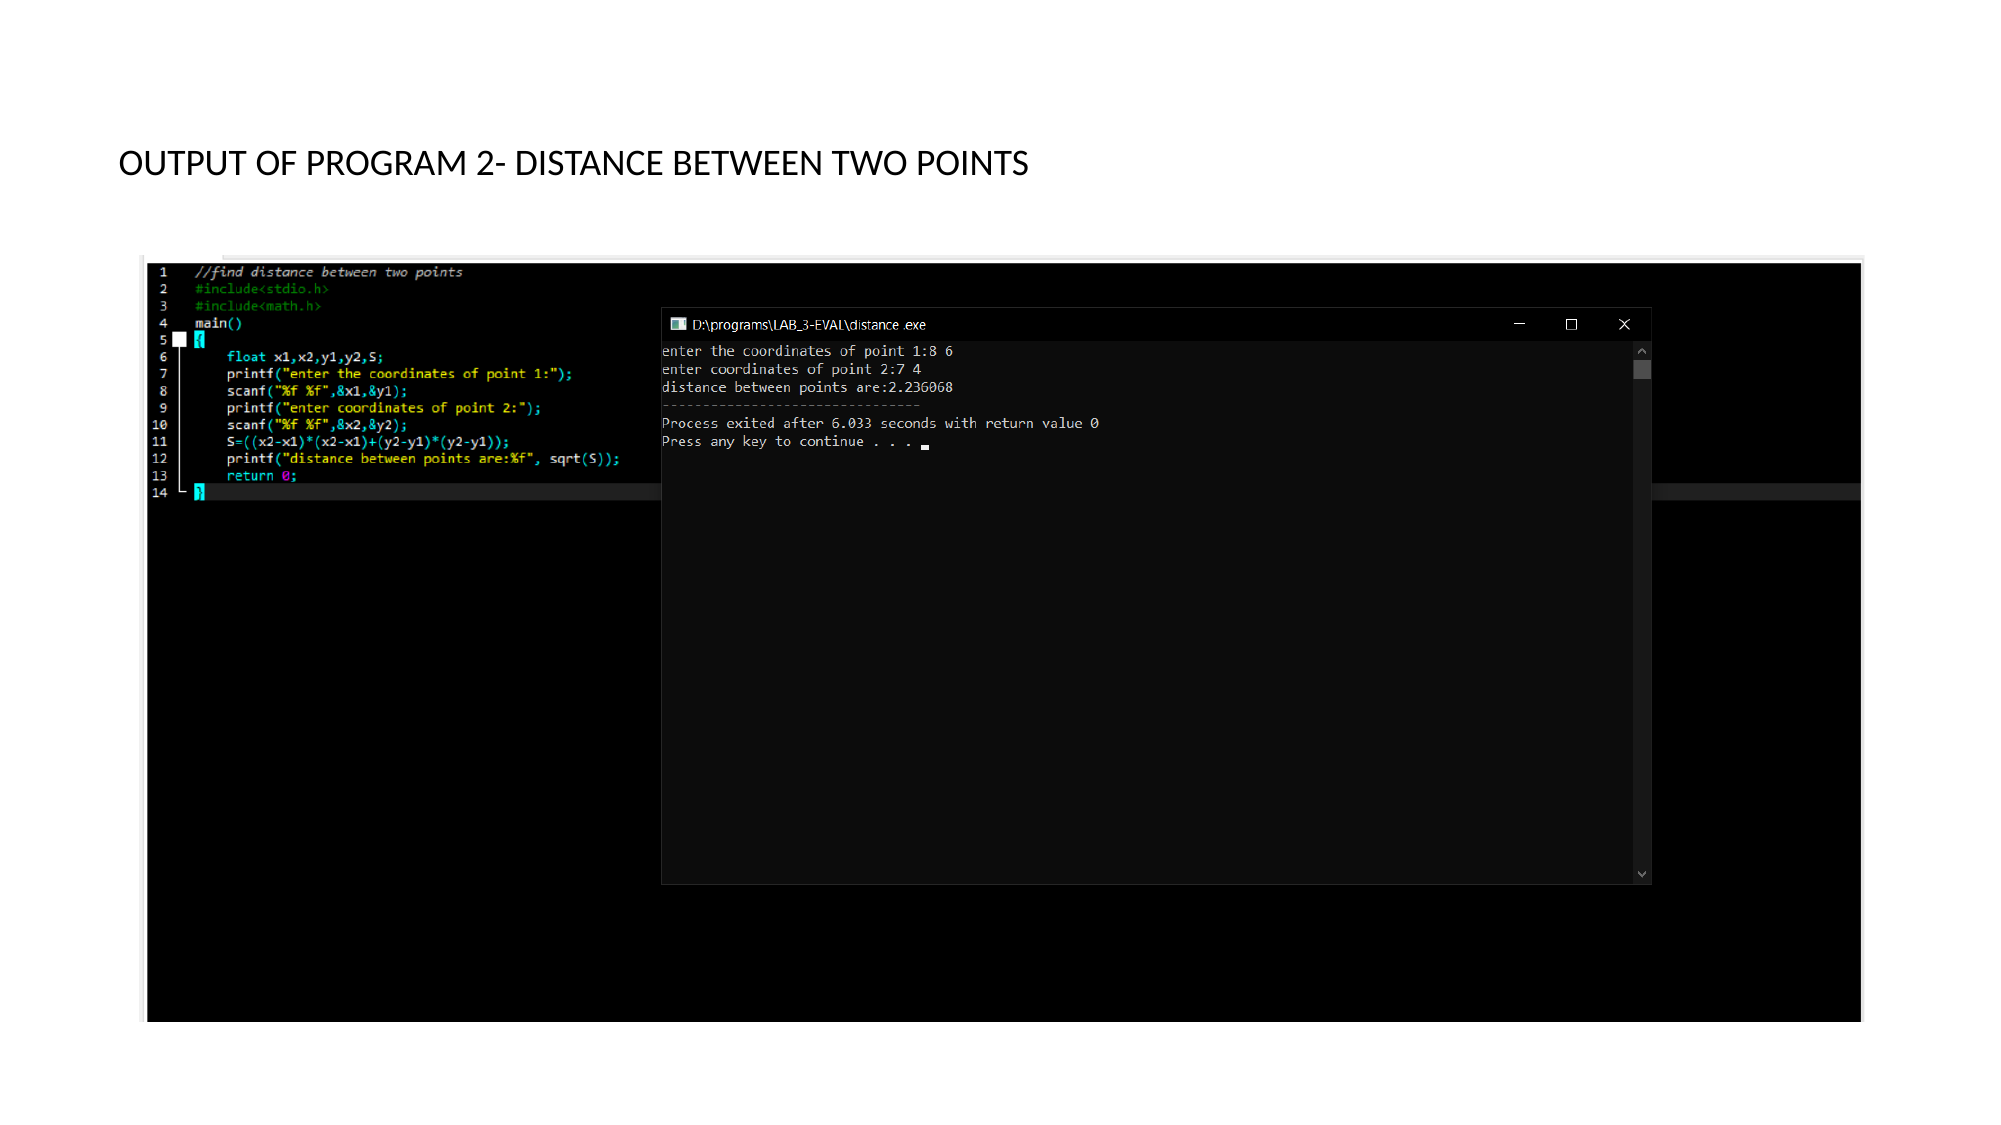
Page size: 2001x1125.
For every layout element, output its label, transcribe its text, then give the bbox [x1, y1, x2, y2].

picture [139, 254, 1865, 1022]
text_box OUTPUT OF PROGRAM 2- DISTANCE BETWEEN TWO POINTS [103, 130, 1812, 191]
